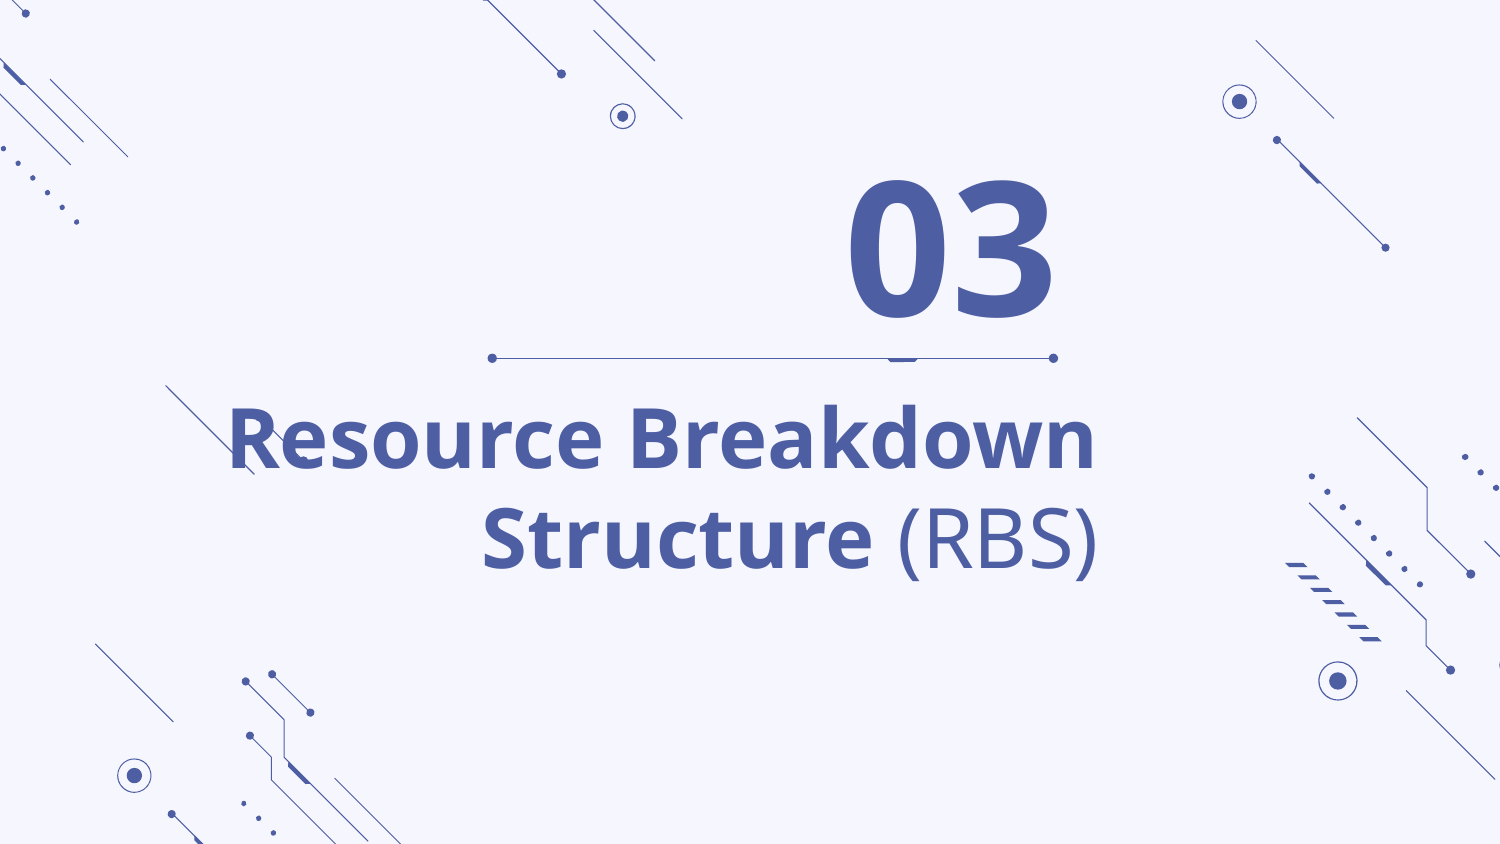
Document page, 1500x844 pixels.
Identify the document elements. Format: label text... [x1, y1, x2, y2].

title Resource Breakdown Structure (RBS) [93, 385, 1114, 617]
title 03 [426, 129, 1074, 322]
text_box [164, 384, 309, 476]
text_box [1284, 417, 1500, 781]
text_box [487, 342, 1059, 375]
